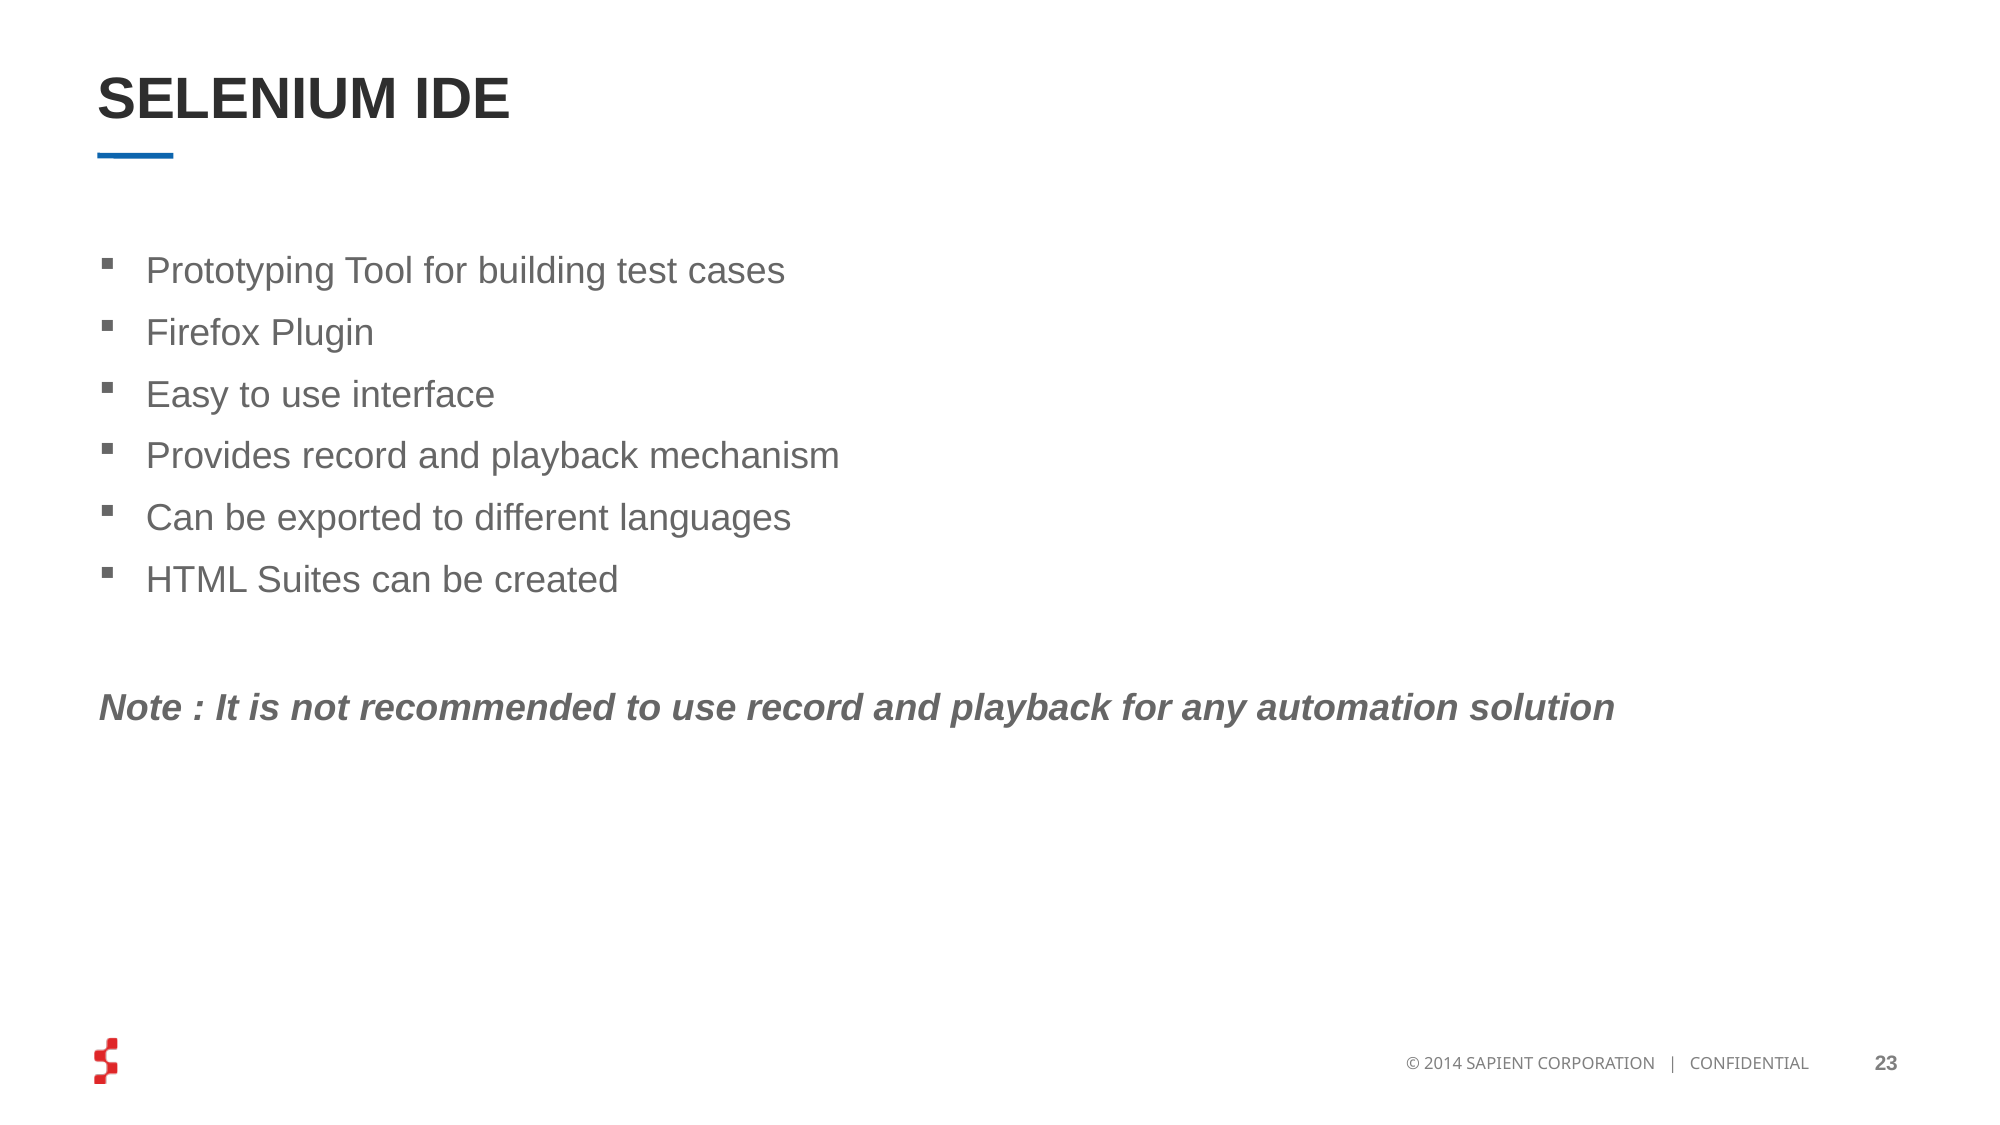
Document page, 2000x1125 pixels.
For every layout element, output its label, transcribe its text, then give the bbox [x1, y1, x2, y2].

title SELENIUM IDE [97, 44, 1897, 138]
list Prototyping Tool for building test cases Firefox Plugin Easy to use interface Provides record and playback mechanism Can be exported to different languages HTML Suites can be created Note : It is not recommended to use record and playback for any automation solution [98, 246, 1899, 1009]
